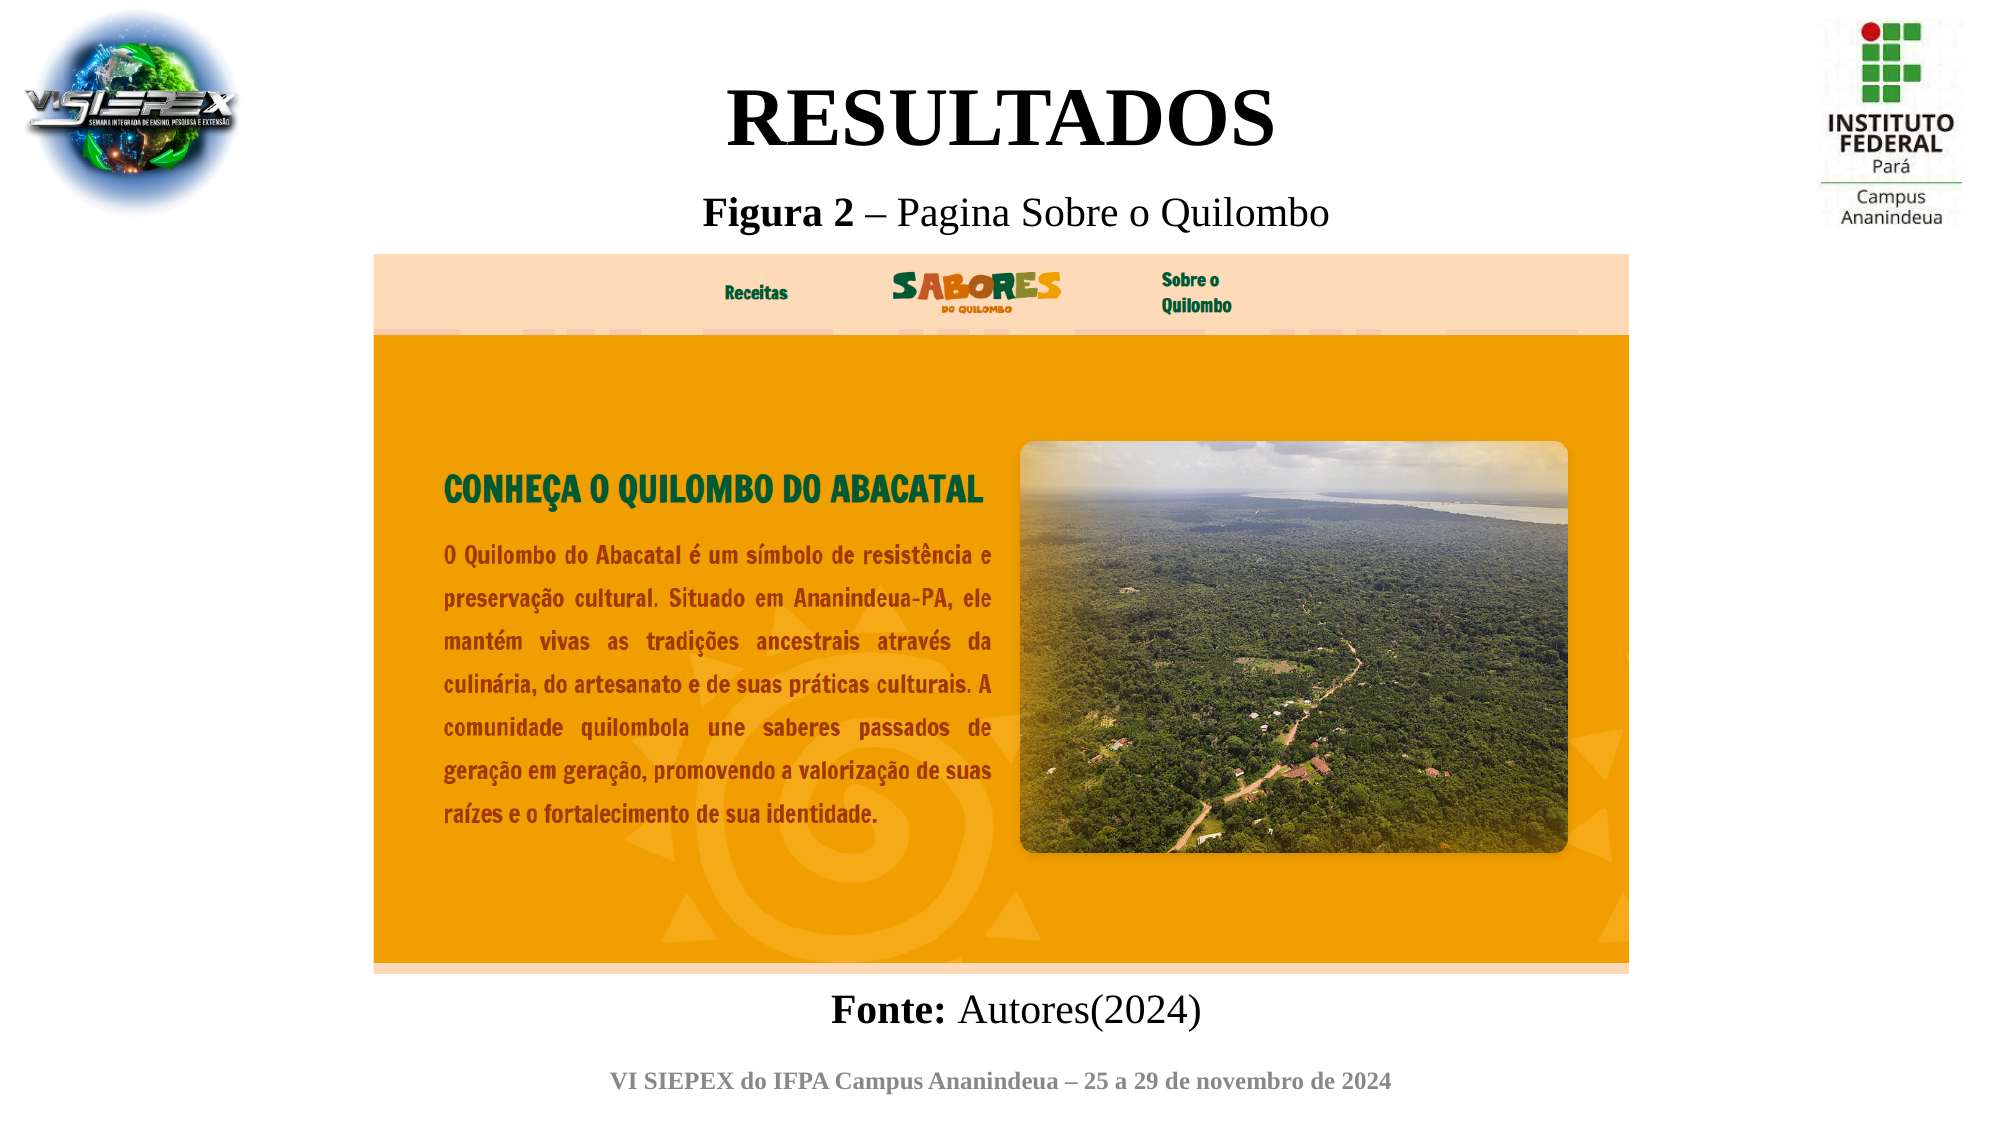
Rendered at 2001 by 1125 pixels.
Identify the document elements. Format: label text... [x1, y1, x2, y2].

text_box Fonte: Autores(2024) [816, 981, 1218, 1040]
text_box Figura 2 – Pagina Sobre o Quilombo [687, 177, 1346, 243]
picture [373, 254, 1630, 974]
picture [1816, 18, 1965, 229]
footer VI SIEPEX do IFPA Campus Ananindeua – 25 a 29 de novembro de 2024 [593, 1049, 1410, 1110]
picture [0, 0, 287, 218]
text_box RESULTADOS [412, 66, 1591, 178]
